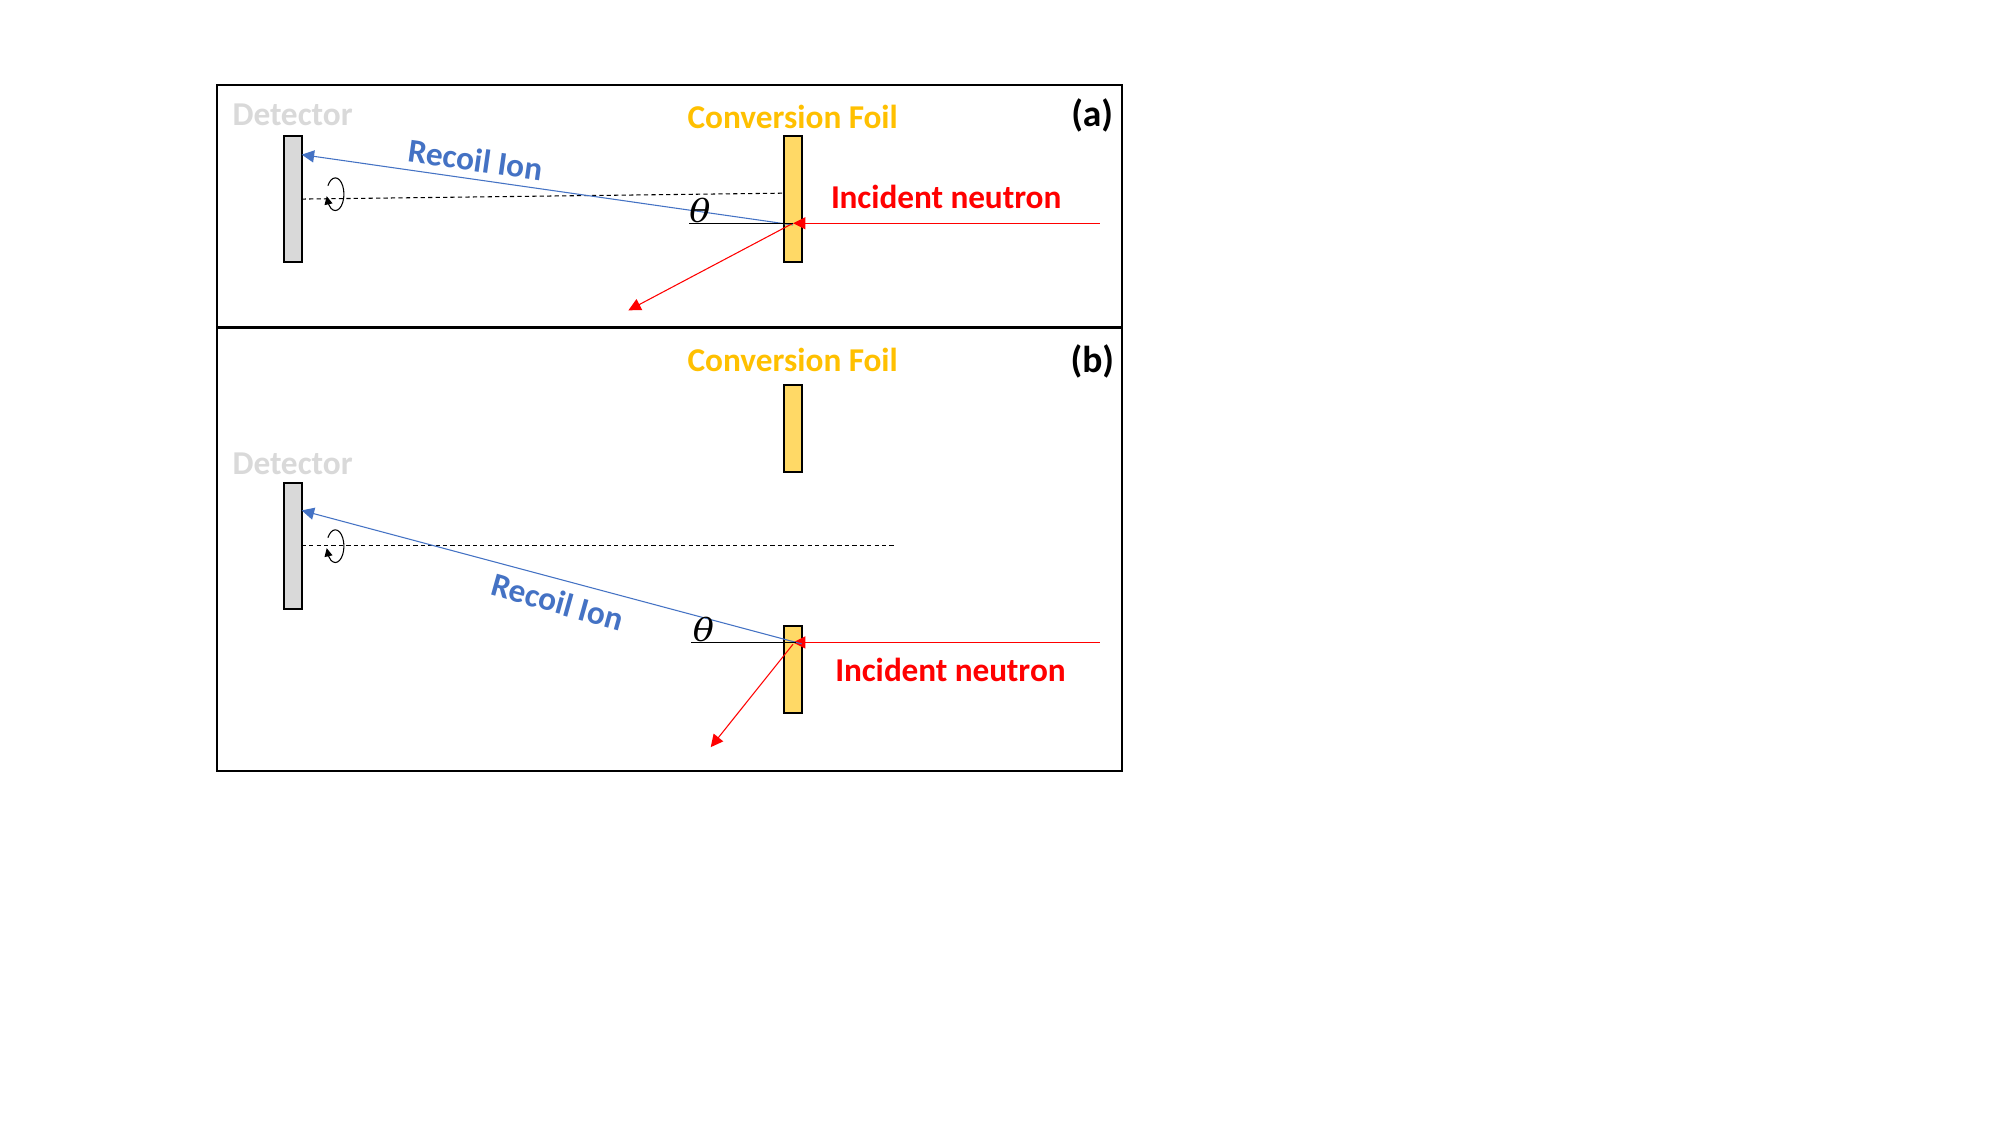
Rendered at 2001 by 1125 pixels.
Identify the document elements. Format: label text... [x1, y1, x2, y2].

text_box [710, 644, 794, 748]
text_box [216, 84, 1123, 326]
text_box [301, 510, 802, 644]
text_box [301, 154, 794, 225]
text_box [216, 326, 1123, 772]
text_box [628, 223, 794, 311]
text_box (b) [1055, 327, 1130, 388]
text_box (a) [1056, 81, 1129, 142]
